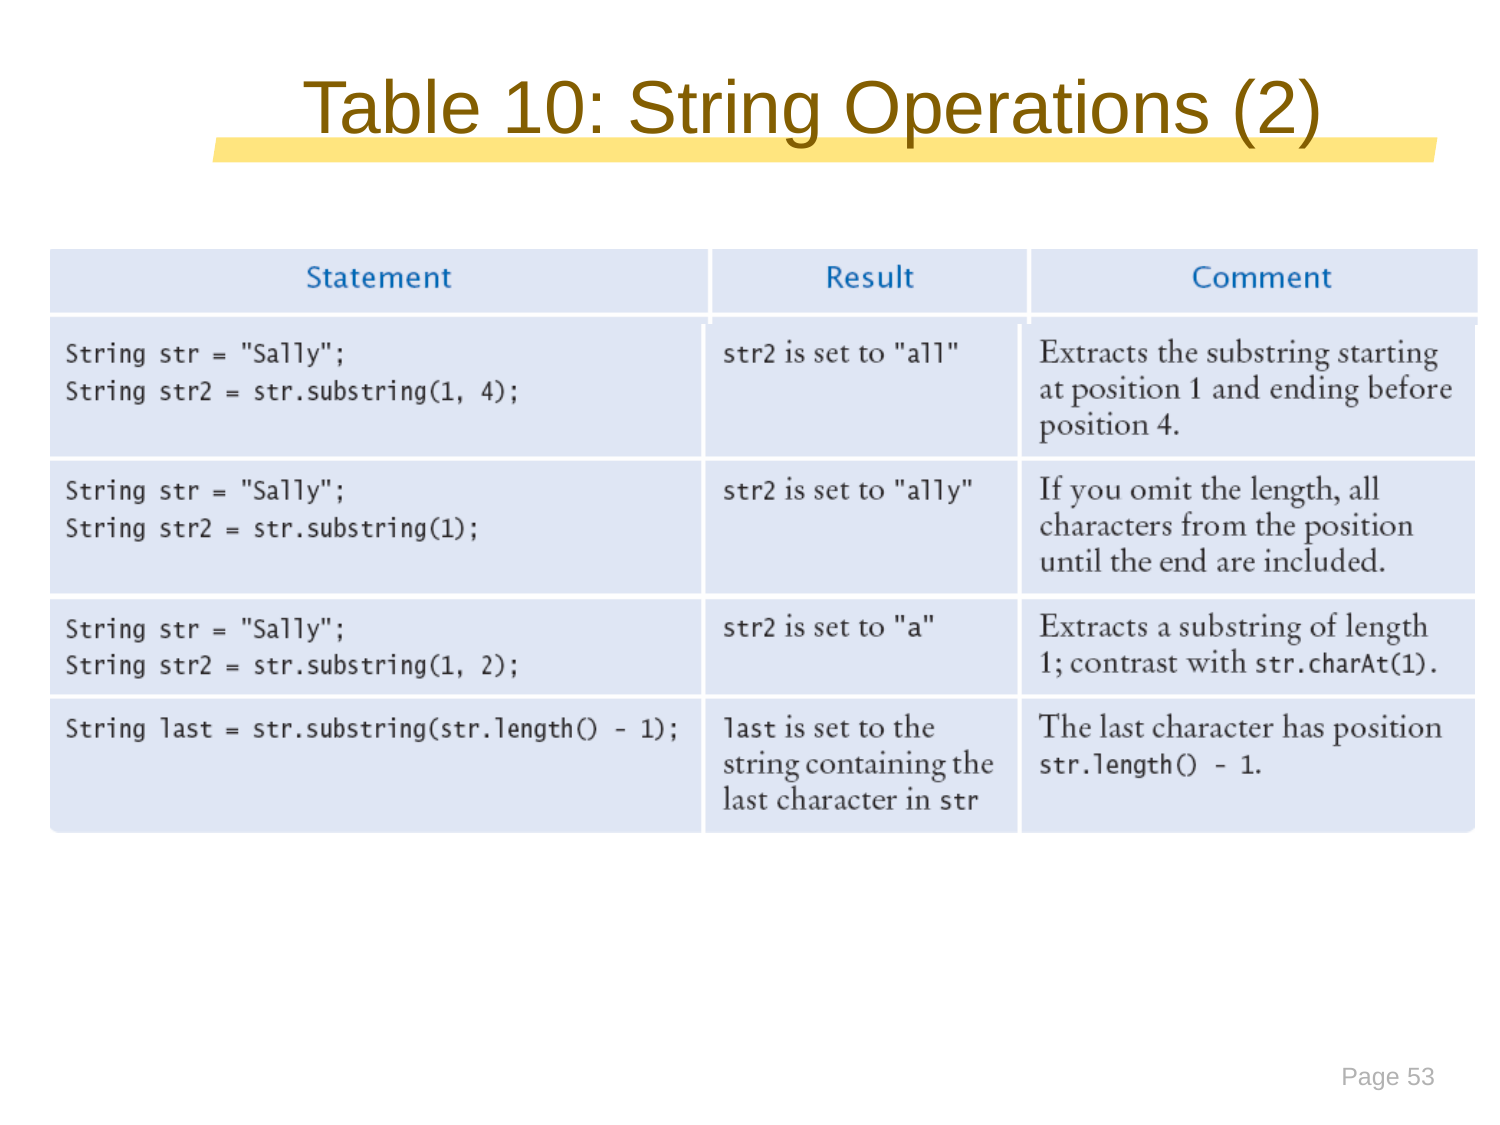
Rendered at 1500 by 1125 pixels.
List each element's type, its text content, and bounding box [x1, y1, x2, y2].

slide_number Page 53 [1187, 1050, 1450, 1100]
title Table 10: String Operations (2) [287, 44, 1451, 163]
picture [49, 249, 1478, 833]
